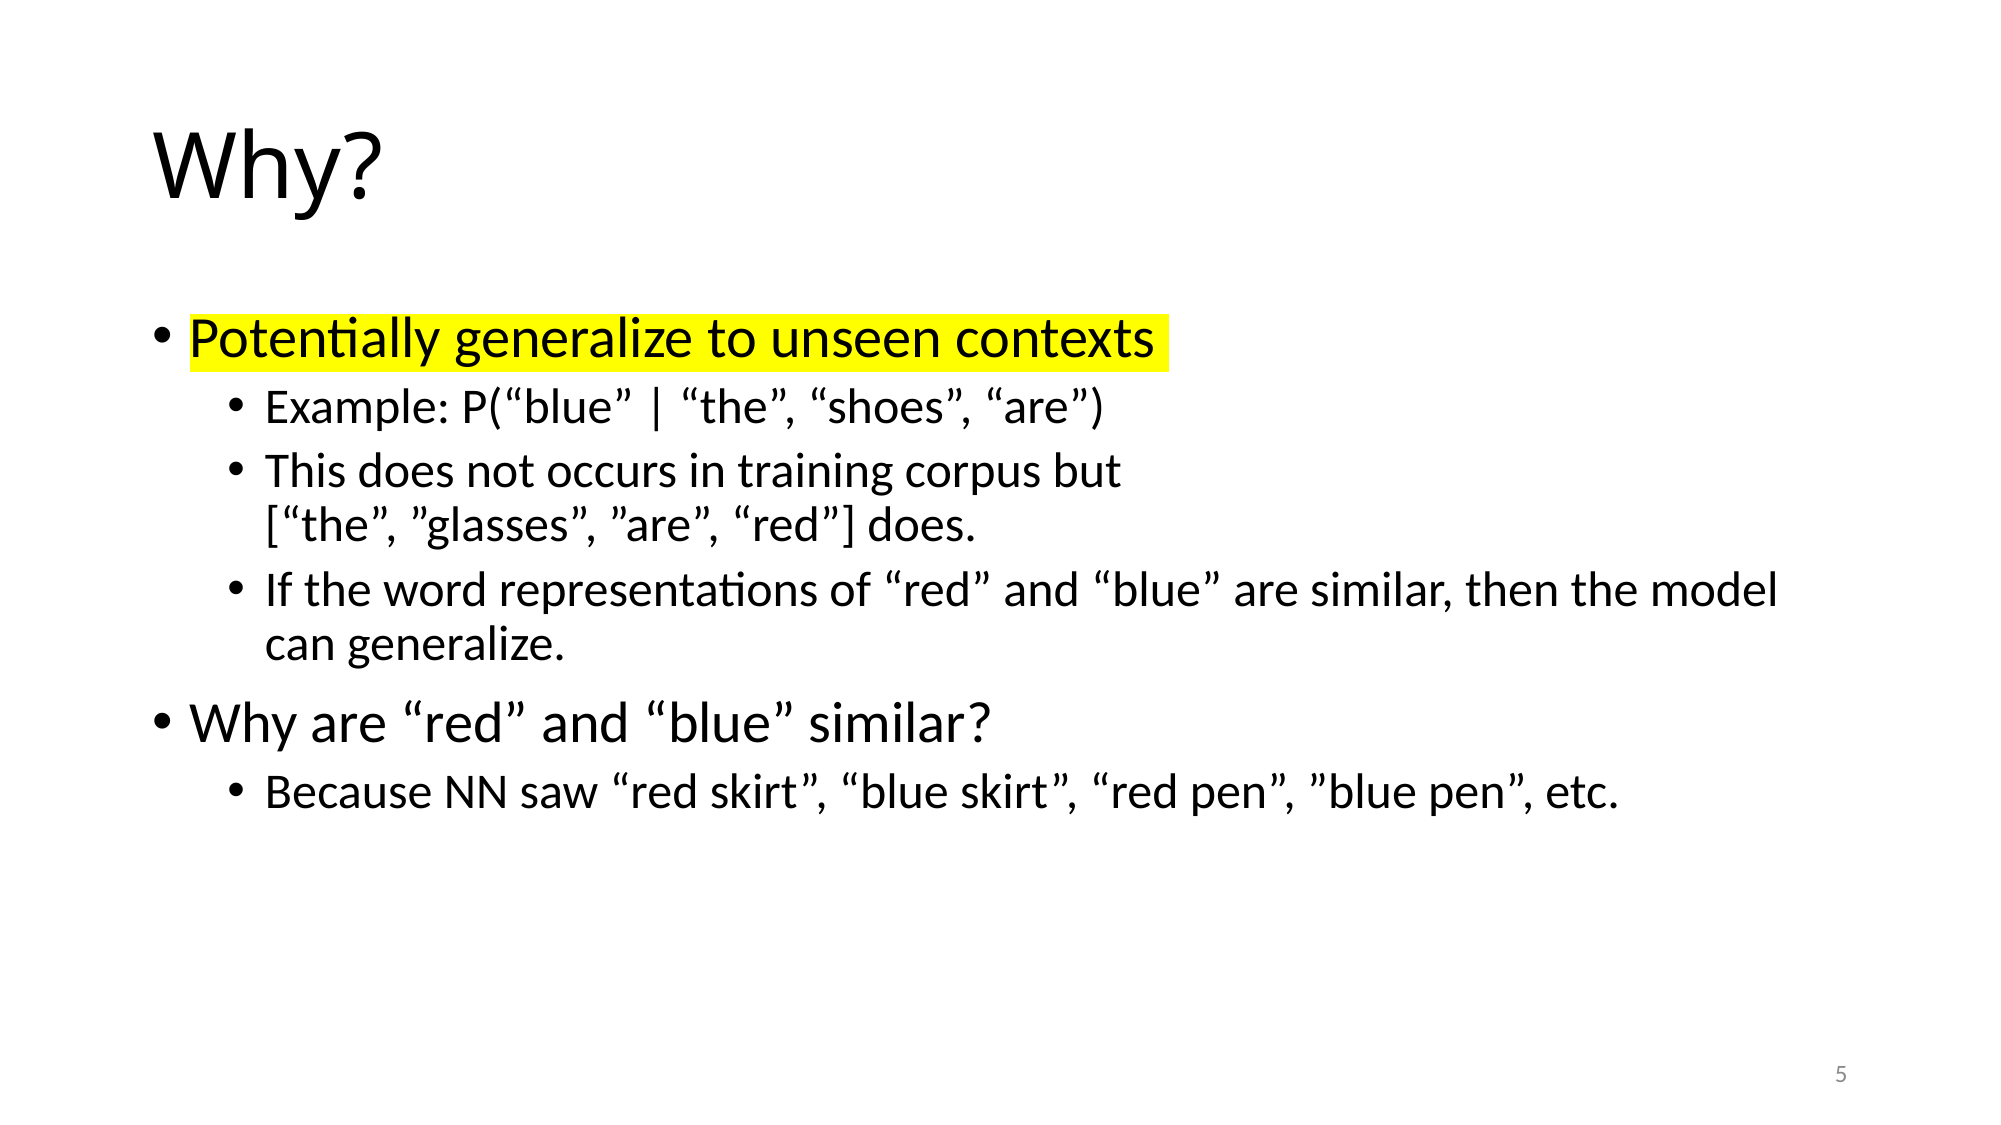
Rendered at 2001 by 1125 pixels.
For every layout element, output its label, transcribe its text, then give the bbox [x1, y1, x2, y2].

title Why? [137, 59, 1863, 278]
list Potentially generalize to unseen contexts Example: P(“blue” | “the”, “shoes”, “are”) This does not occurs in training corpus but [“the”, ”glasses”, ”are”, “red”] does. If the word representations of “red” and “blue” are similar, then the model can generalize. Why are “red” and “blue” similar? Because NN saw “red skirt”, “blue skirt”, “red pen”, ”blue pen”, etc. [137, 299, 1863, 1014]
slide_number 5 [1412, 1042, 1863, 1103]
